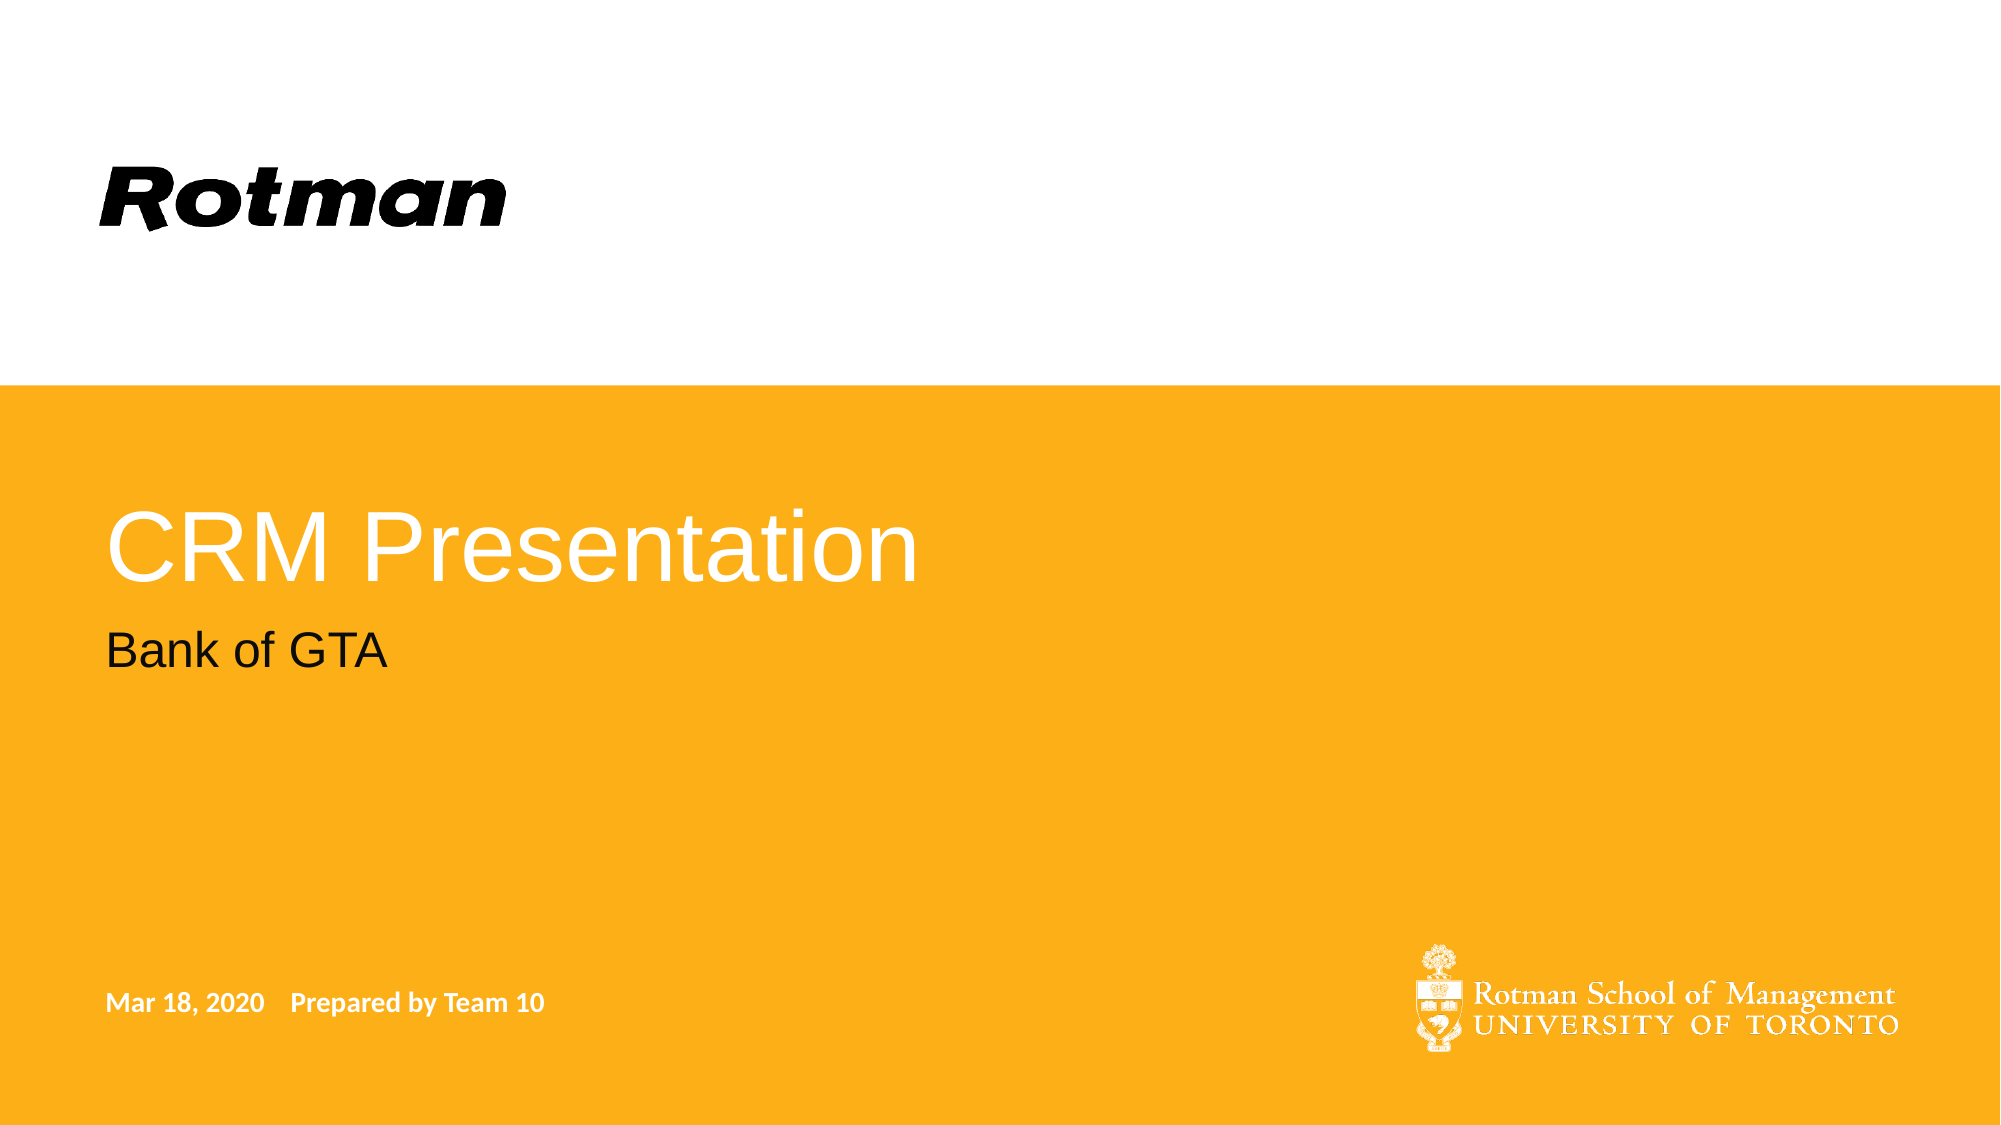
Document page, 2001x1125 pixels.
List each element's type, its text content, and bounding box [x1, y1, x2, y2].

title CRM Presentation [90, 535, 1791, 609]
picture [1416, 944, 1898, 1052]
text_box Mar 18, 2020 Prepared by Team 10 [90, 975, 1402, 1026]
list Bank of GTA [90, 609, 1792, 776]
picture [78, 143, 528, 260]
